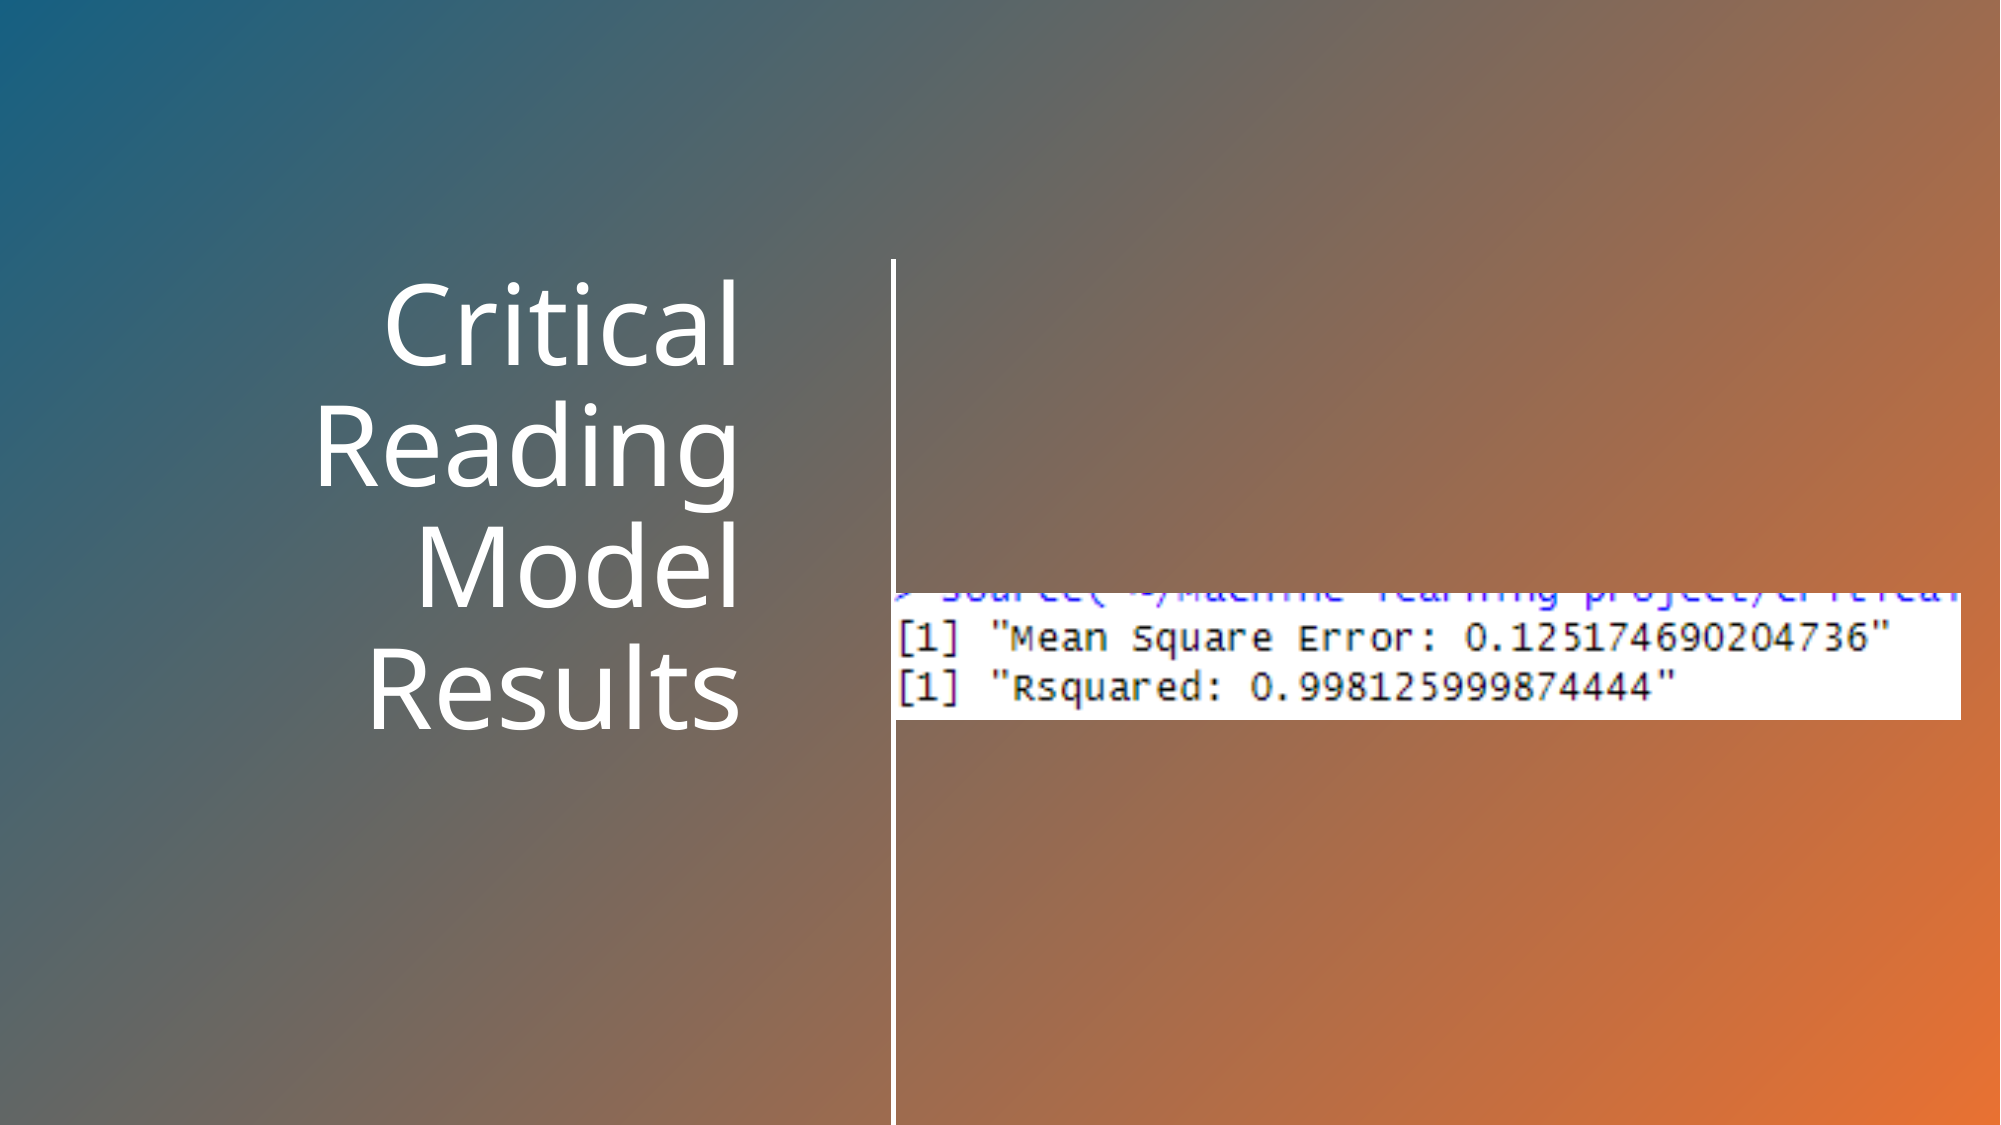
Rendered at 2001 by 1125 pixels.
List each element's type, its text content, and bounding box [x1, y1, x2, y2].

title Critical Reading Model Results [0, 260, 759, 1101]
text_box [0, 0, 2000, 1125]
picture [893, 592, 1962, 720]
